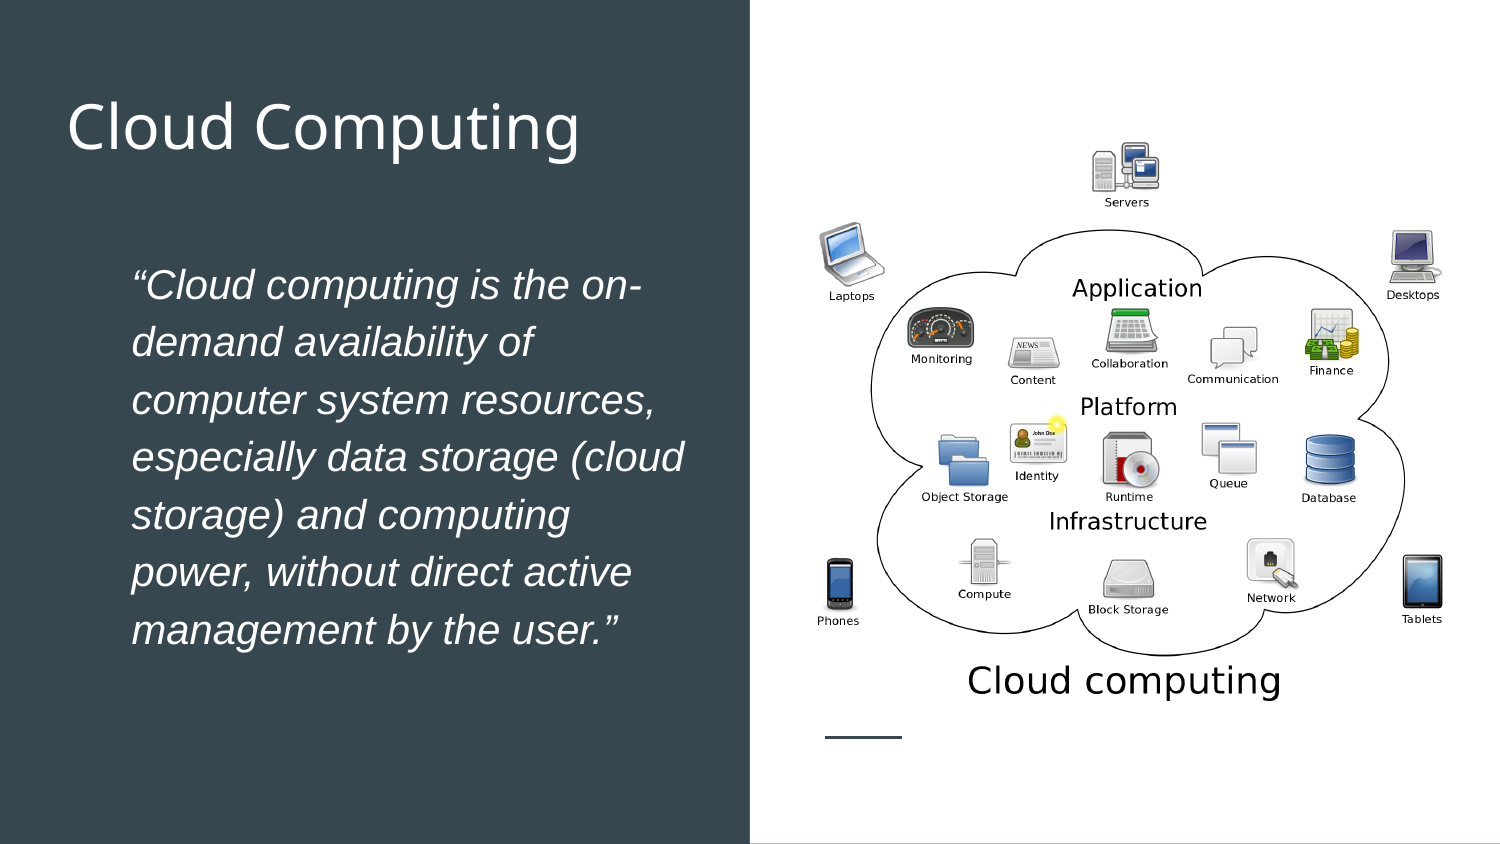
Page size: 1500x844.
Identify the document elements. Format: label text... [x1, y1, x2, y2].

text_box Cloud Computing [51, 71, 957, 178]
list “Cloud computing is the on-demand availability of computer system resources, especially data storage (cloud storage) and computing power, without direct active management by the user.” [41, 177, 707, 739]
picture [789, 113, 1471, 731]
